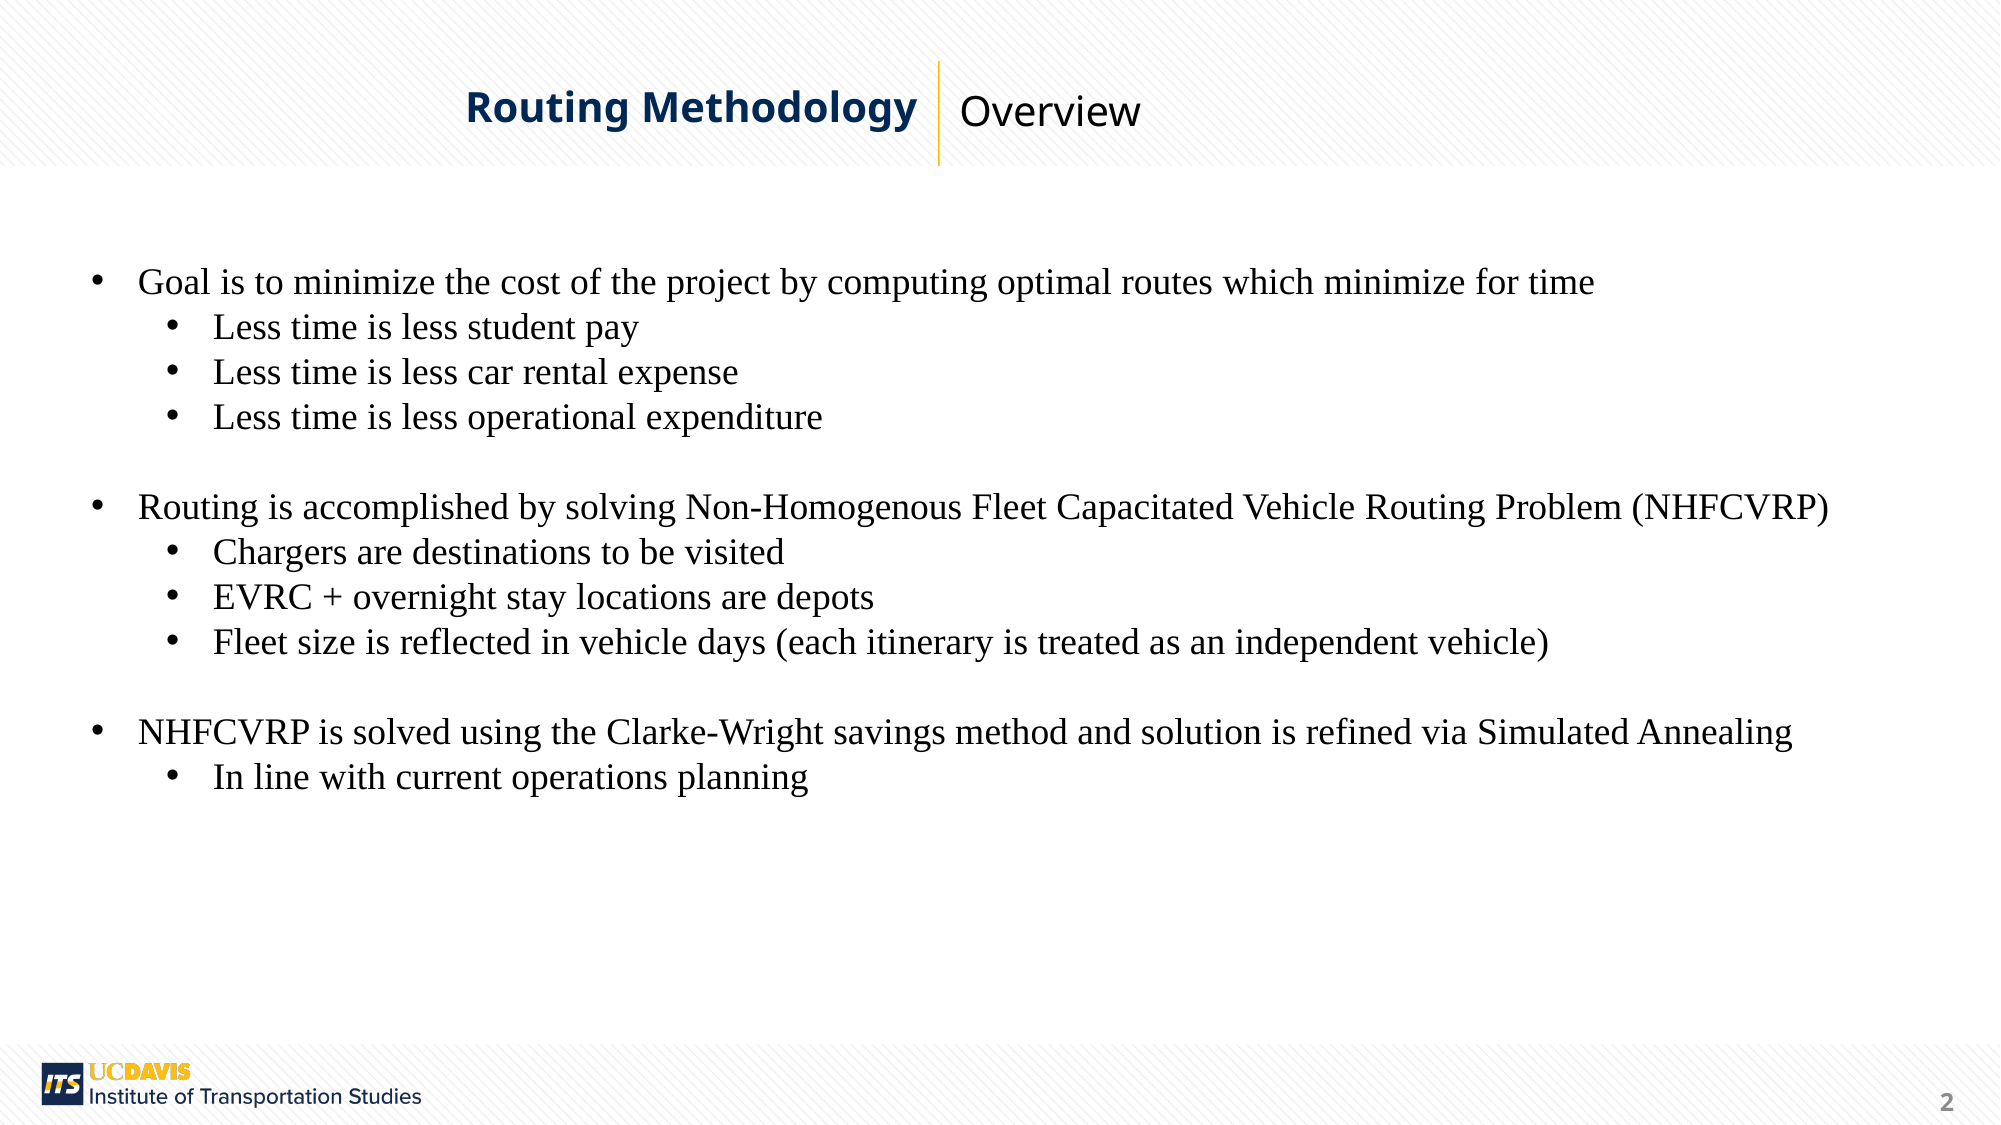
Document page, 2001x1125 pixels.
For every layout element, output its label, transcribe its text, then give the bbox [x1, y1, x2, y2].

text_box Goal is to minimize the cost of the project by computing optimal routes which minimize for time Less time is less student pay Less time is less car rental expense Less time is less operational expenditure Routing is accomplished by solving Non-Homogenous Fleet Capacitated Vehicle Routing Problem (NHFCVRP) Chargers are destinations to be visited EVRC + overnight stay locations are depots Fleet size is reflected in vehicle days (each itinerary is treated as an independent vehicle) NHFCVRP is solved using the Clarke-Wright savings method and solution is refined via Simulated Annealing In line with current operations planning [76, 250, 1924, 850]
list Routing Methodology [40, 52, 933, 166]
list Overview [944, 52, 1953, 166]
picture [40, 1061, 421, 1108]
slide_number [1519, 1082, 1969, 1125]
